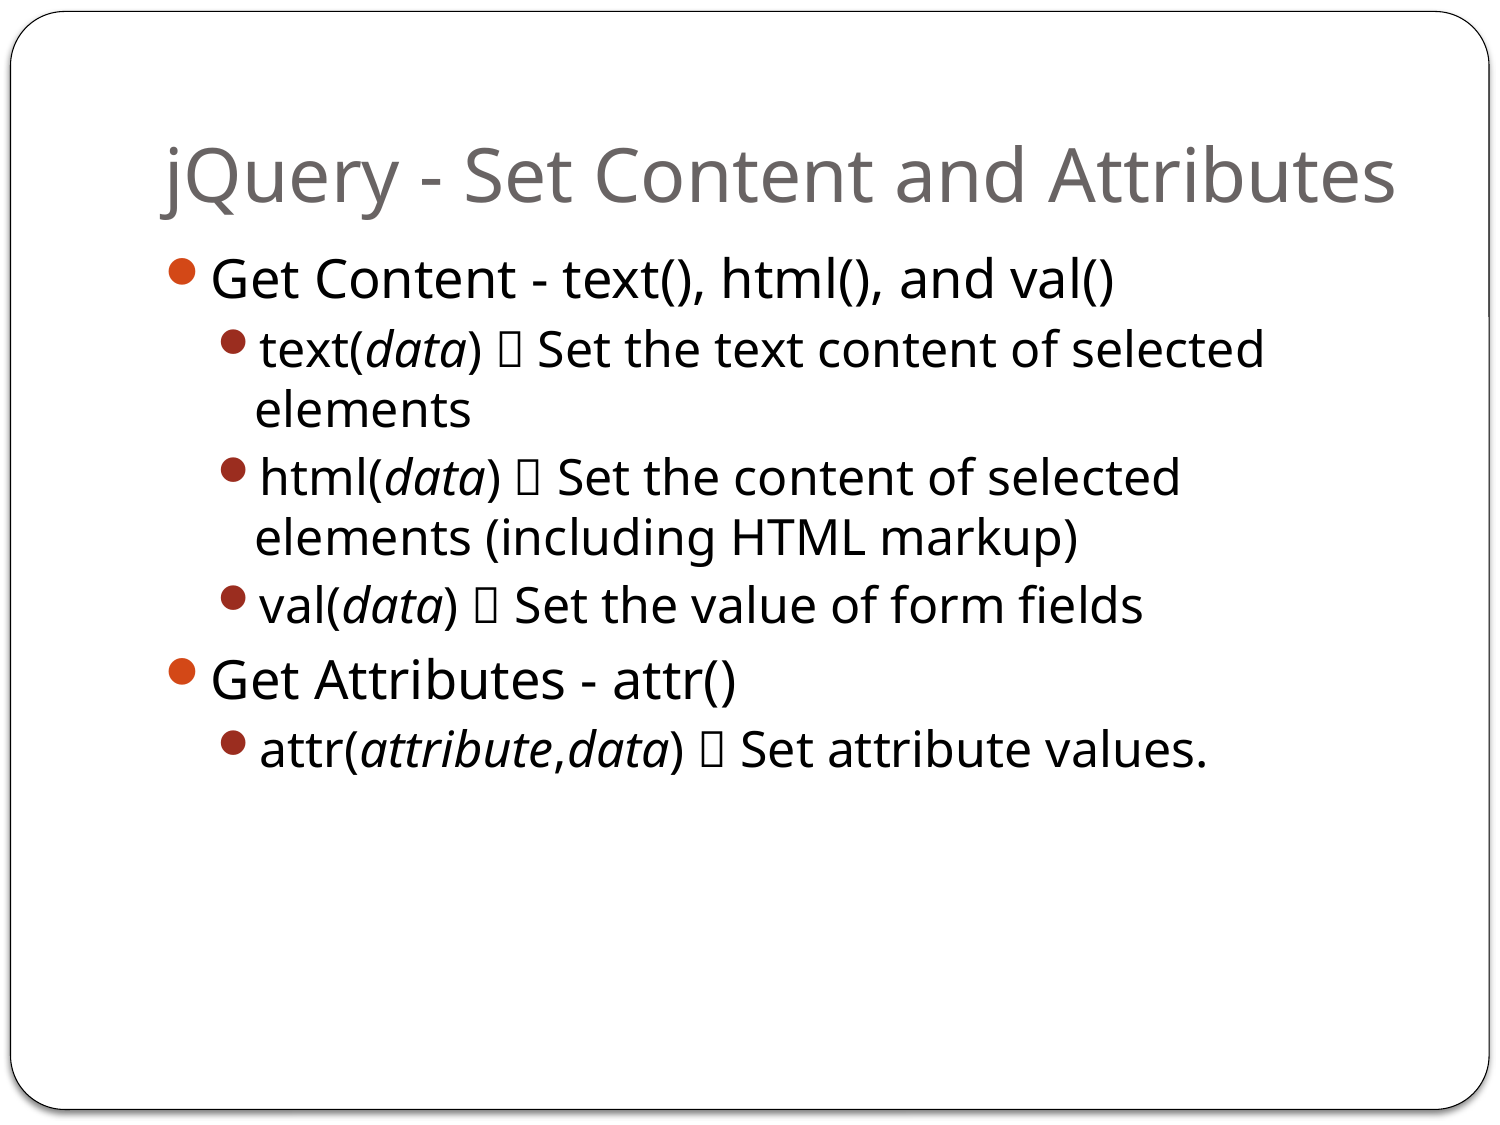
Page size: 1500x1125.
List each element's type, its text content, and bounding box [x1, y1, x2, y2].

list Get Content - text(), html(), and val() text(data)  Set the text content of selected elements html(data)  Set the content of selected elements (including HTML markup) val(data)  Set the value of form fields Get Attributes - attr() attr(attribute,data)  Set attribute values. [150, 237, 1425, 988]
title jQuery - Set Content and Attributes [150, 45, 1425, 233]
